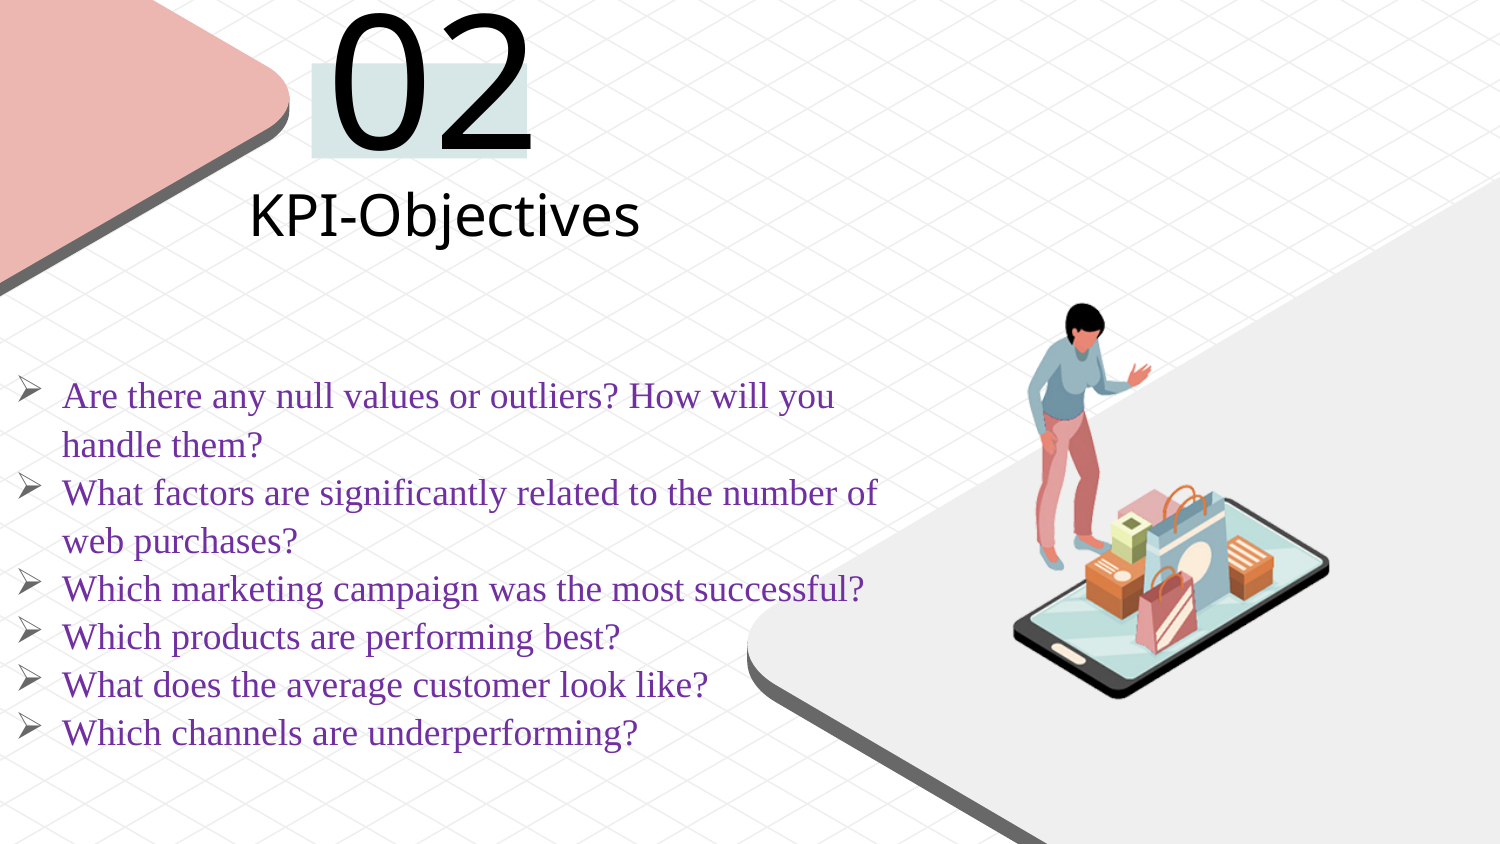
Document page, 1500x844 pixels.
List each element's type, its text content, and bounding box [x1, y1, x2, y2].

text_box [311, 129, 527, 159]
title KPI-Objectives [233, 171, 682, 255]
subtitle Are there any null values or outliers? How will you handle them? What factors are significantly related to the number of web purchases? Which marketing campaign was the most successful? Which products are performing best? What does the average customer look like? Which channels are underperforming? [0, 298, 928, 824]
picture [977, 289, 1352, 734]
title 02 [311, 20, 563, 129]
